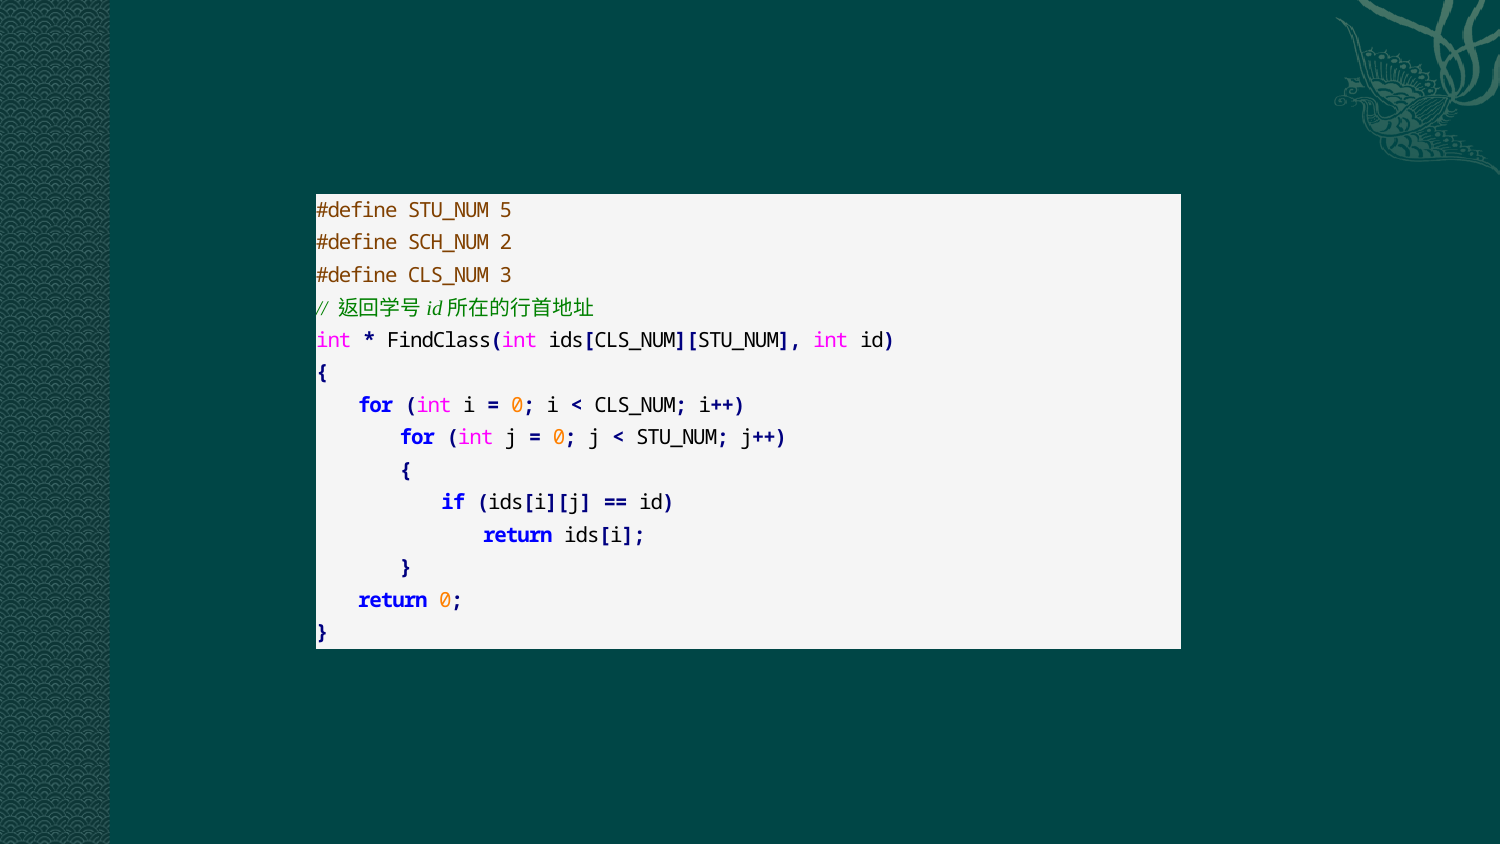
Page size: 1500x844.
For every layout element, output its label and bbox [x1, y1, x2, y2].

picture [315, 193, 1185, 650]
picture [0, 0, 110, 844]
